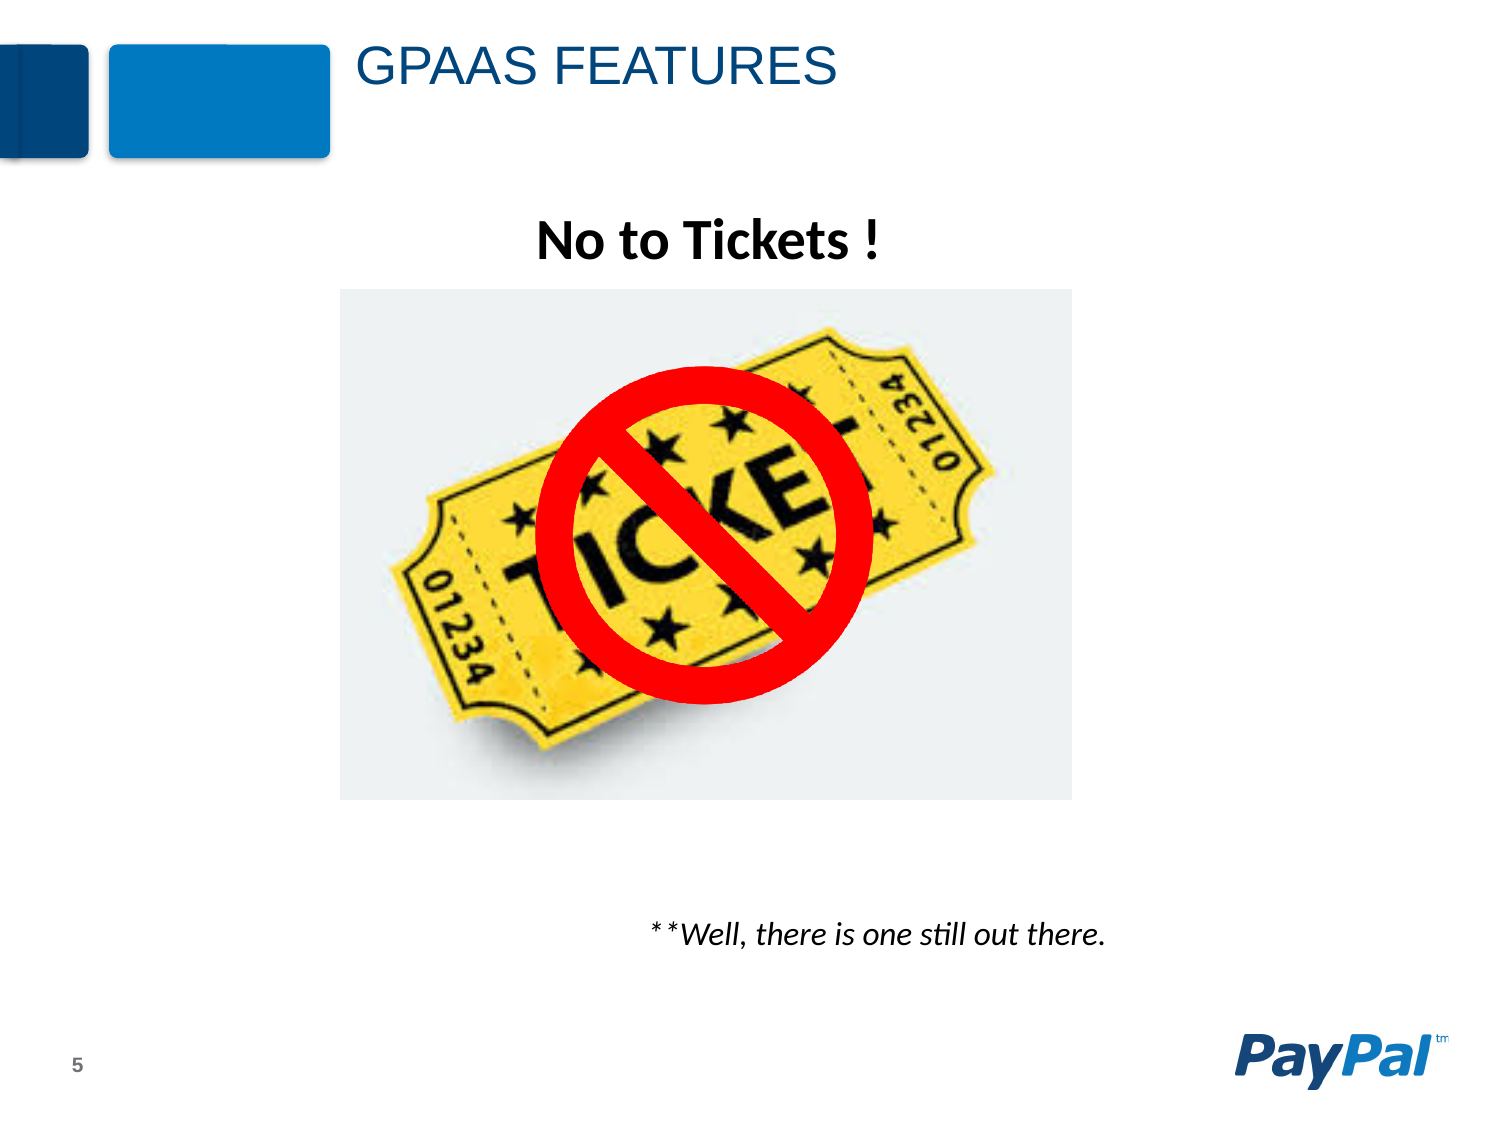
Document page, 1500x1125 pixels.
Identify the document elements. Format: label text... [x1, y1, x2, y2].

title GPaaS Features [340, 22, 1435, 104]
picture [340, 288, 1072, 801]
text_box **Well, there is one still out there. [632, 904, 1411, 959]
picture [1235, 1034, 1449, 1090]
slide_number 5 [56, 1034, 266, 1095]
text_box No to Tickets ! [319, 193, 1098, 279]
